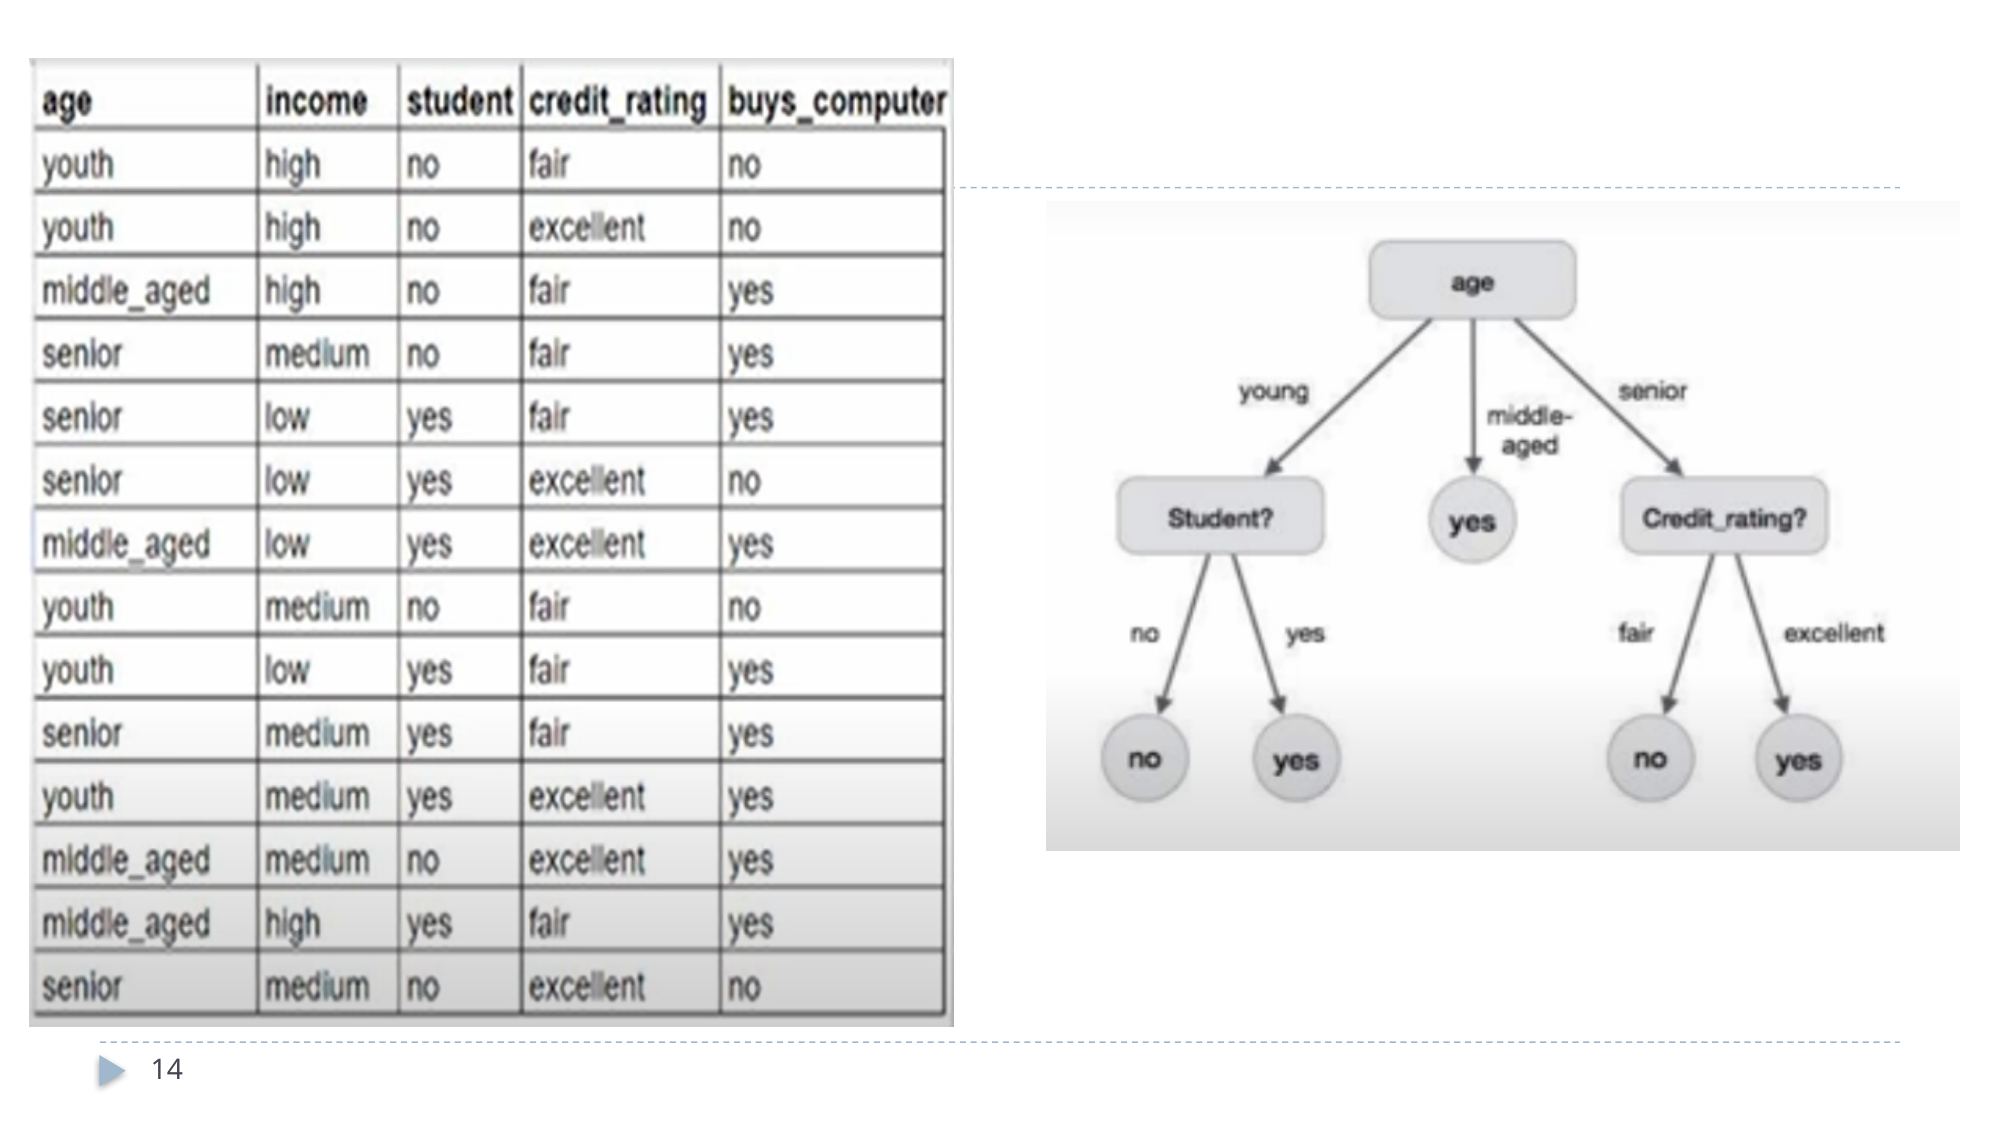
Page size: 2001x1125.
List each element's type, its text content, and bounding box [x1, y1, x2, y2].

picture [29, 58, 954, 1027]
picture [1046, 201, 1960, 851]
slide_number 14 [133, 1042, 568, 1103]
